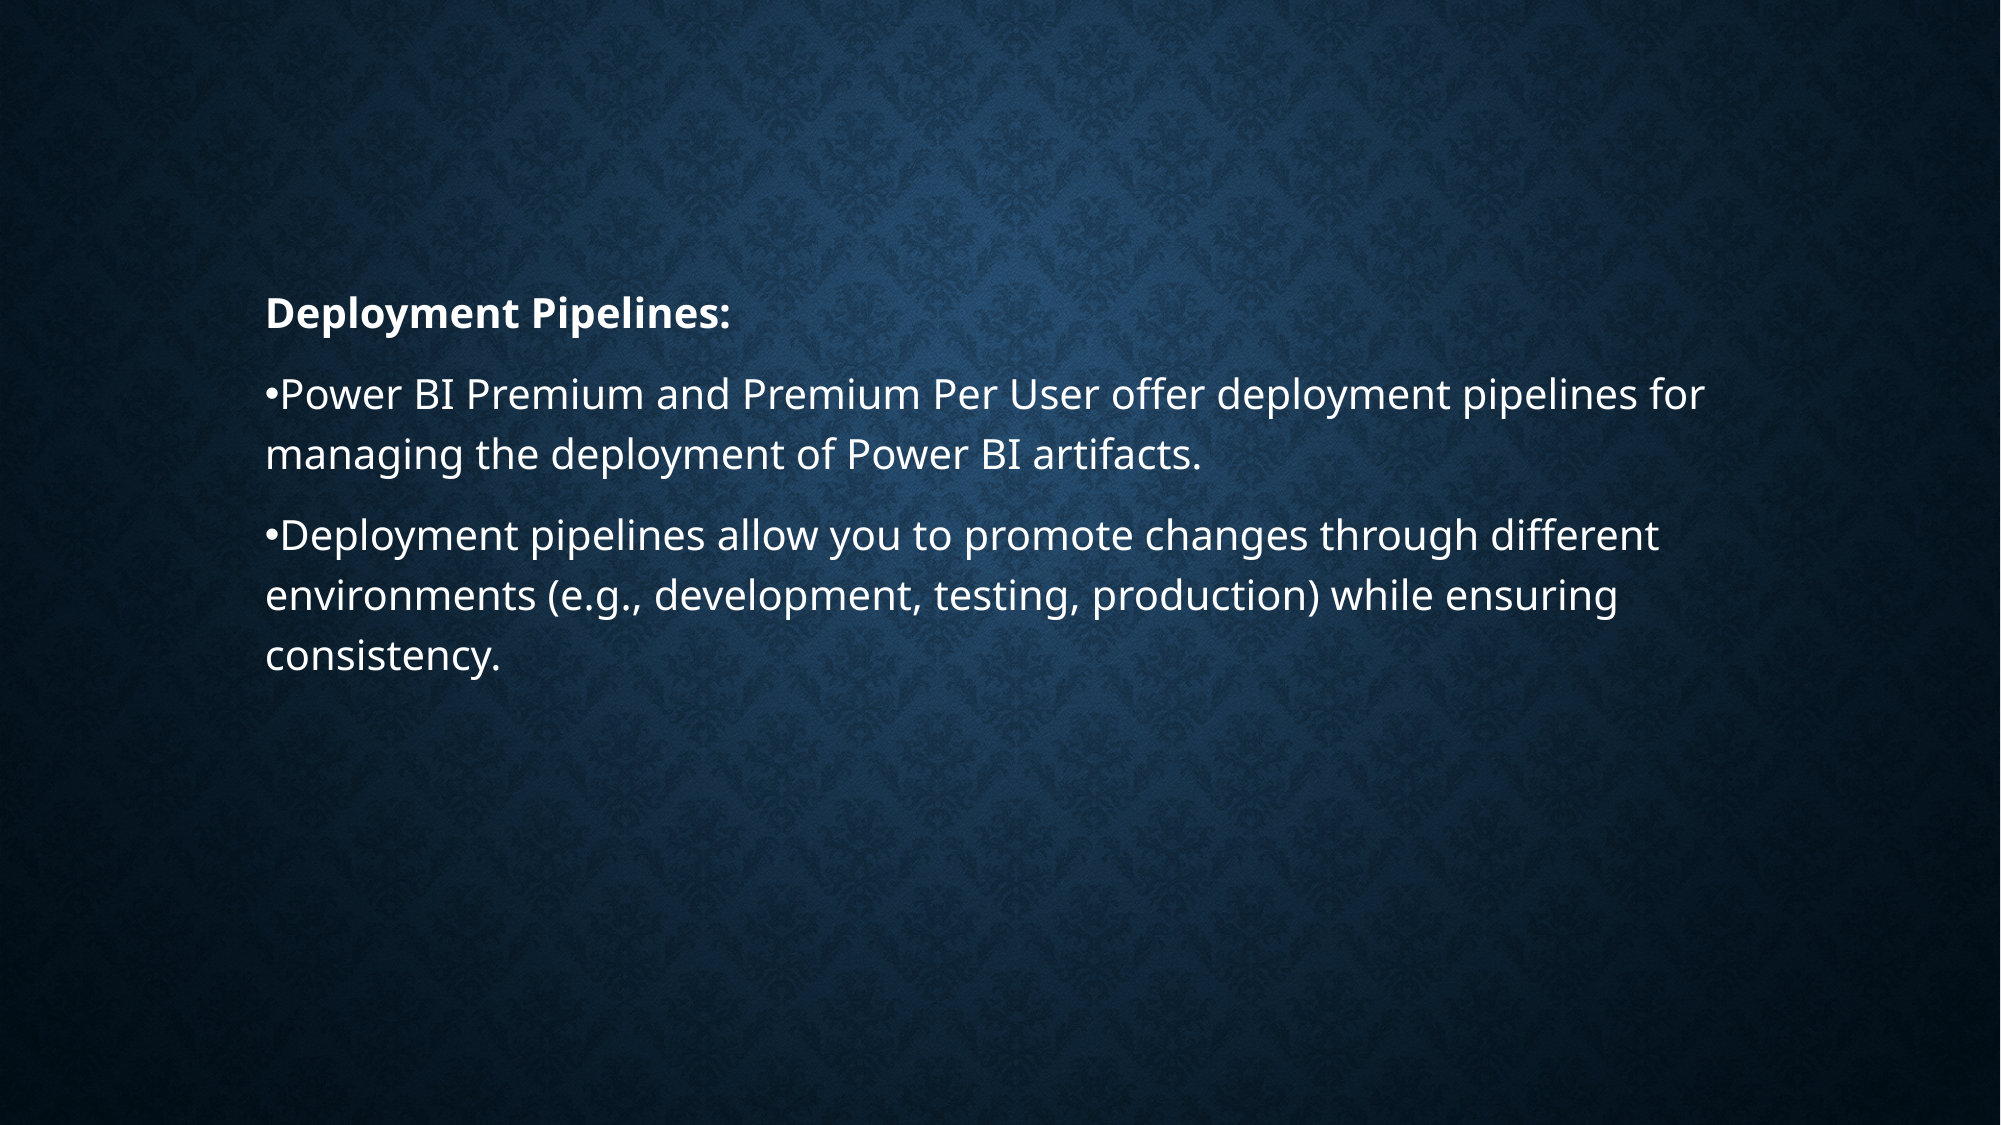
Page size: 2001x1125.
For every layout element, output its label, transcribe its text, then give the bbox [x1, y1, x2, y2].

subtitle Deployment Pipelines: Power BI Premium and Premium Per User offer deployment pipelines for managing the deployment of Power BI artifacts. Deployment pipelines allow you to promote changes through different environments (e.g., development, testing, production) while ensuring consistency. [249, 117, 1750, 863]
